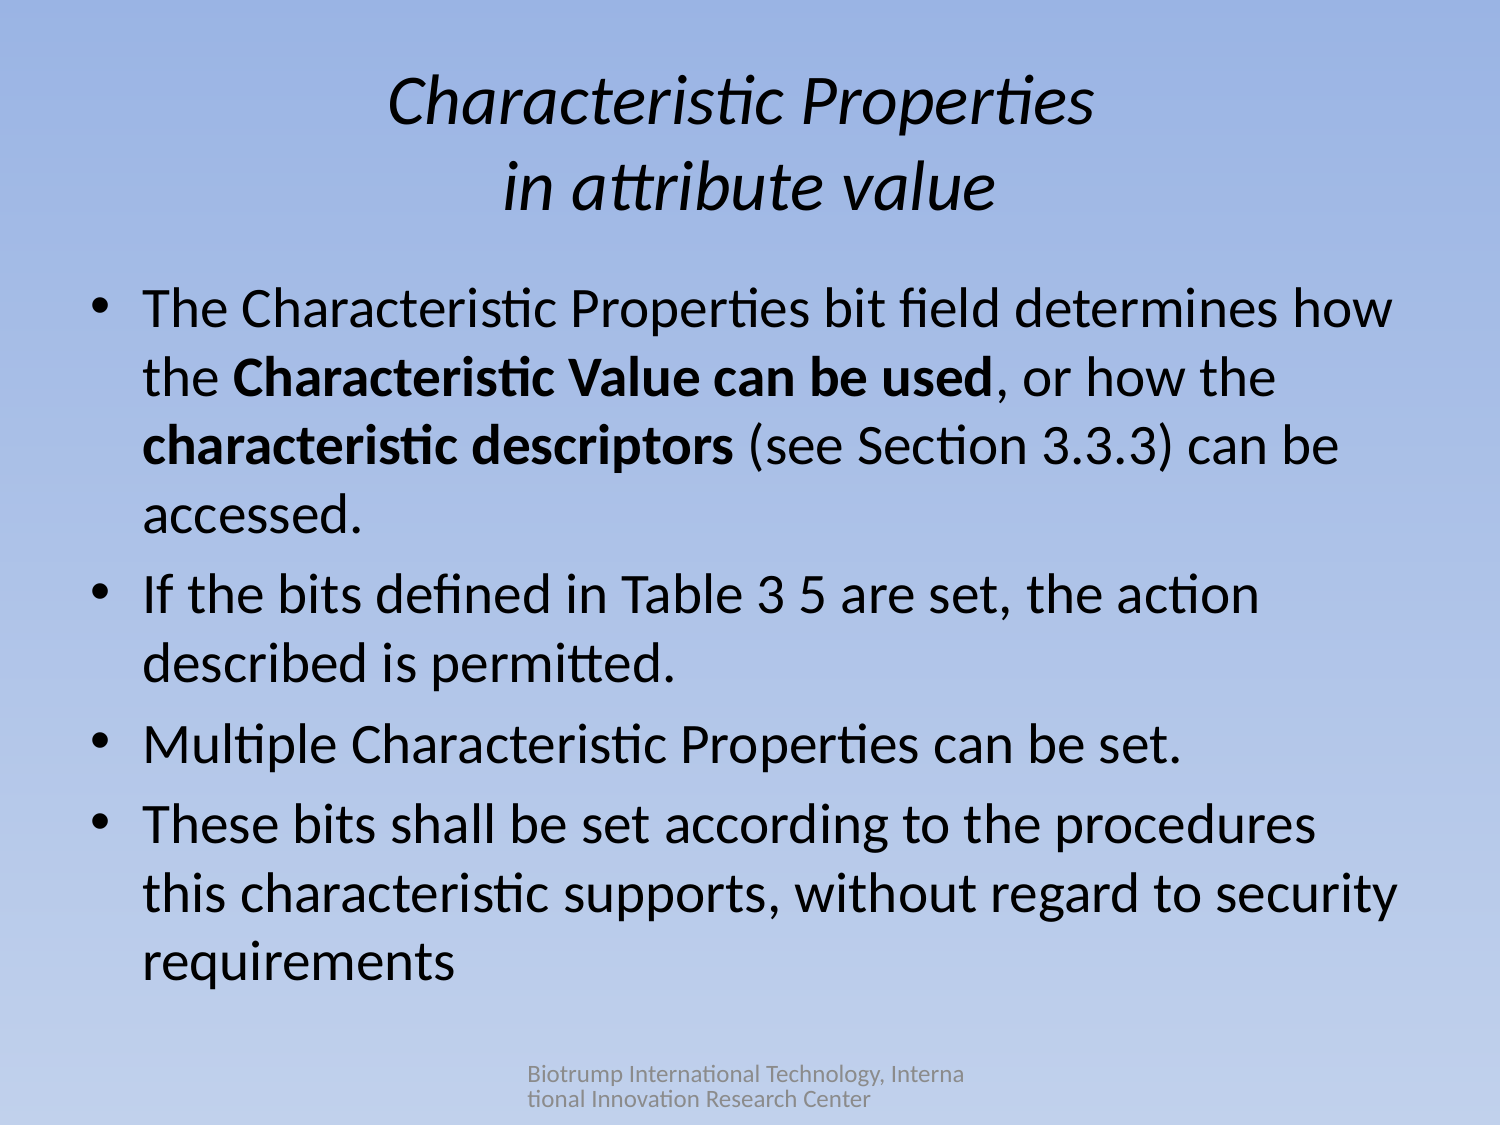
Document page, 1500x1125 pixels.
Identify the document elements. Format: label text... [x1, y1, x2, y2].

title Characteristic Properties in attribute value [75, 45, 1425, 233]
footer Biotrump International Technology, International Innovation Research Center [512, 1042, 988, 1103]
list The Characteristic Properties bit field determines how the Characteristic Value can be used, or how the characteristic descriptors (see Section 3.3.3) can be accessed. If the bits defined in Table 3 5 are set, the action described is permitted. Multiple Characteristic Properties can be set. These bits shall be set according to the procedures this characteristic supports, without regard to security requirements [75, 262, 1425, 1005]
